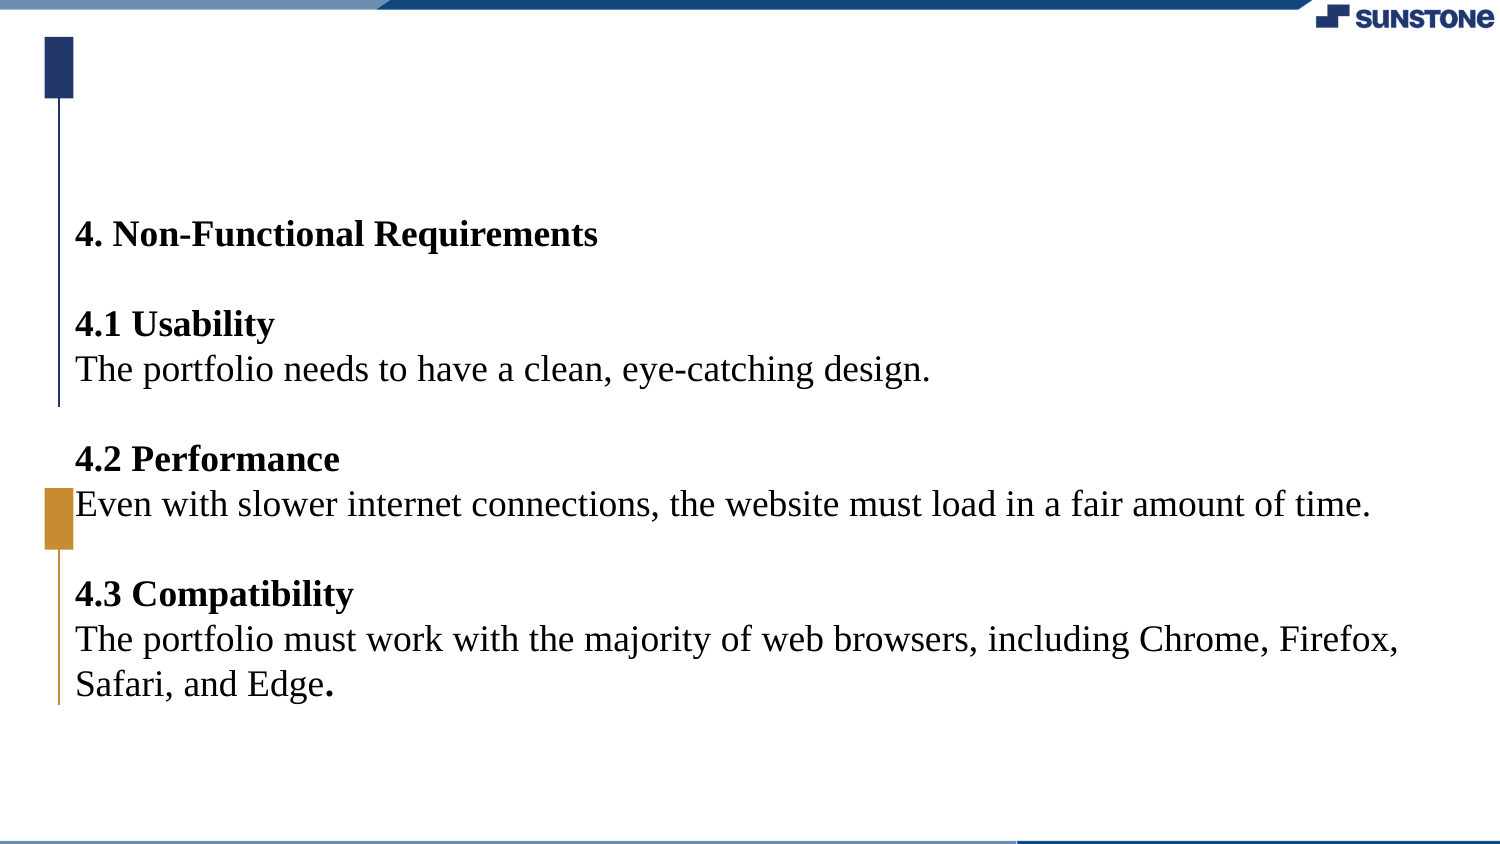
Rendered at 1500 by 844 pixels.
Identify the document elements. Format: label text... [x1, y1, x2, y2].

list 4. Non-Functional Requirements 4.1 Usability The portfolio needs to have a clean, eye-catching design. 4.2 Performance Even with slower internet connections, the website must load in a fair amount of time. 4.3 Compatibility The portfolio must work with the majority of web browsers, including Chrome, Firefox, Safari, and Edge. [75, 209, 1432, 710]
picture [0, 0, 1500, 844]
